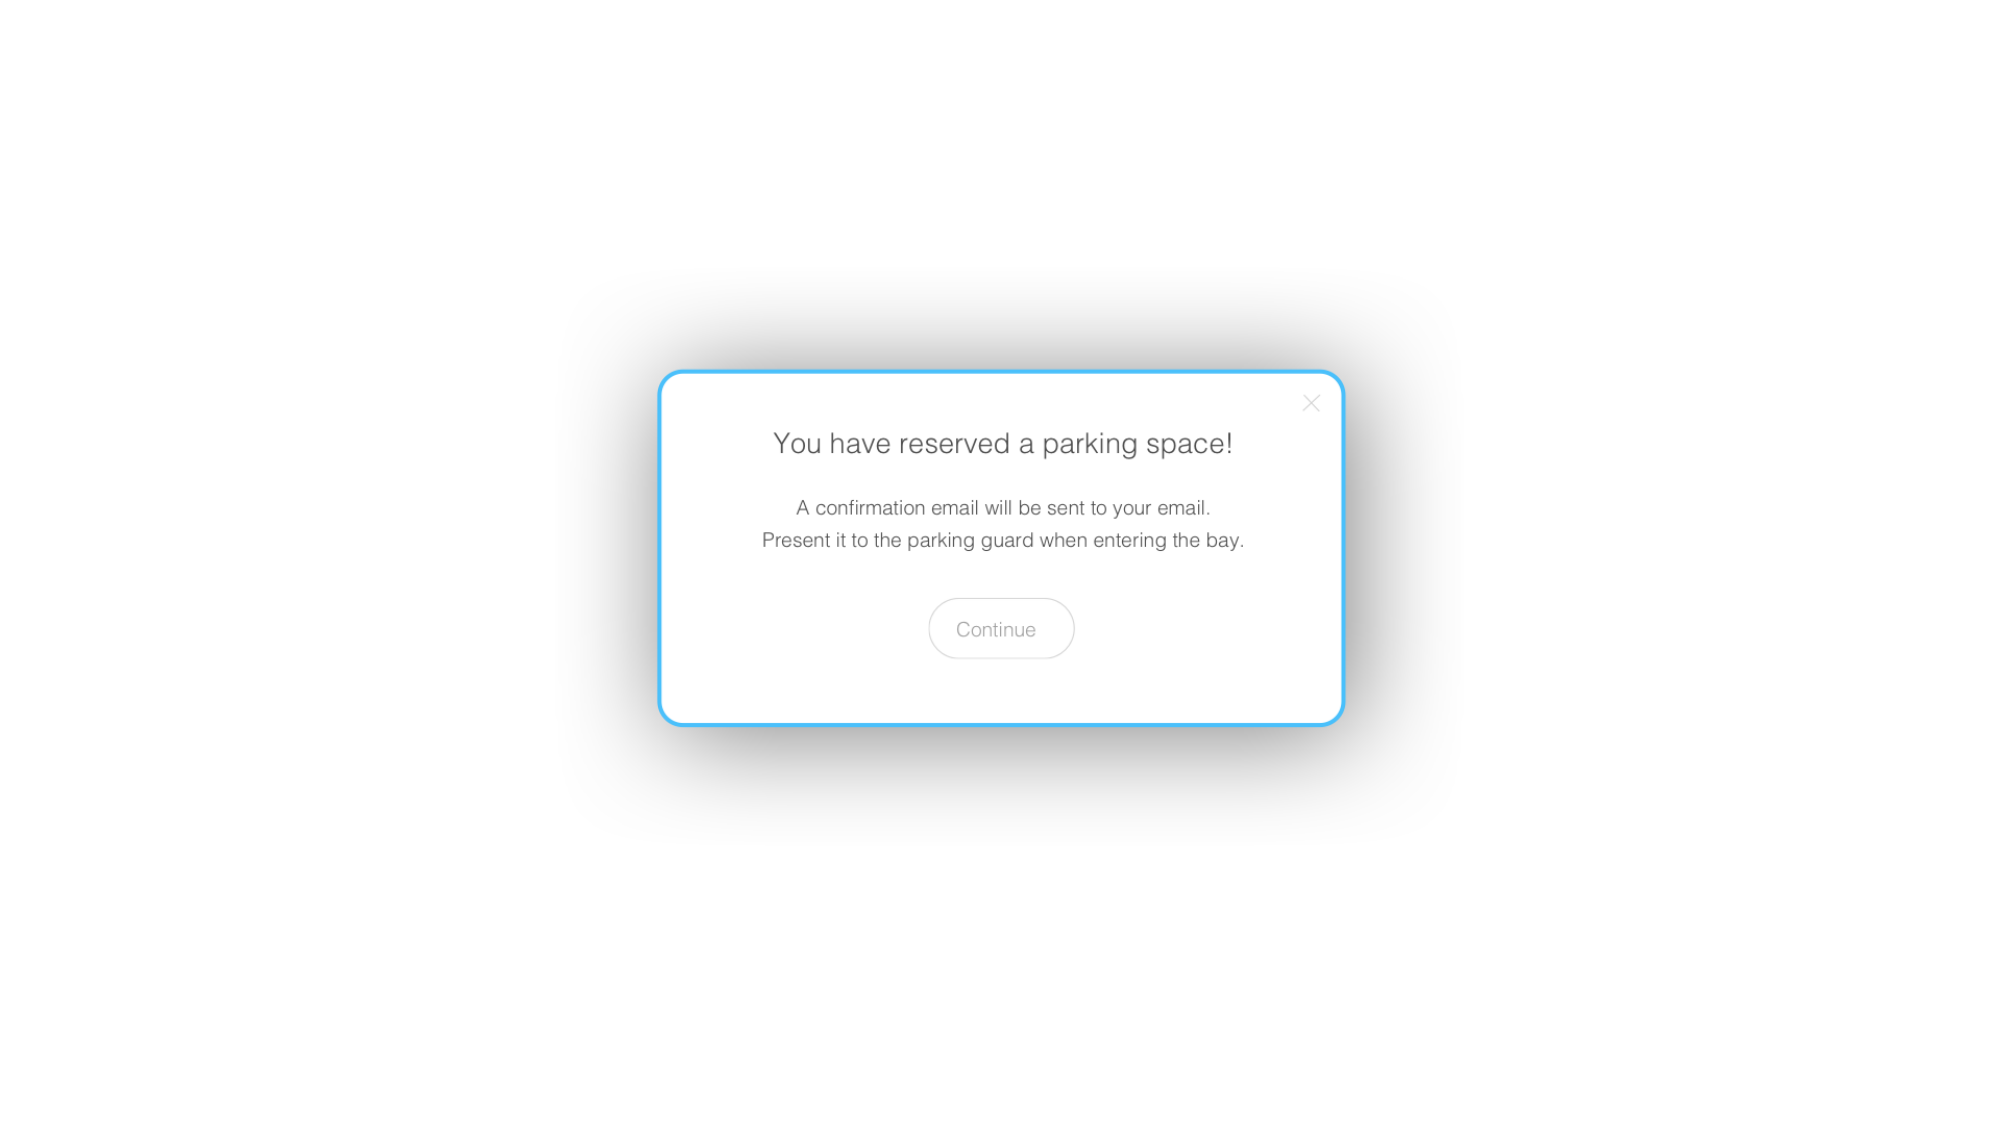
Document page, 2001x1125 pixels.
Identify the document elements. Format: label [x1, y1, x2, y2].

picture [413, 29, 1587, 1096]
